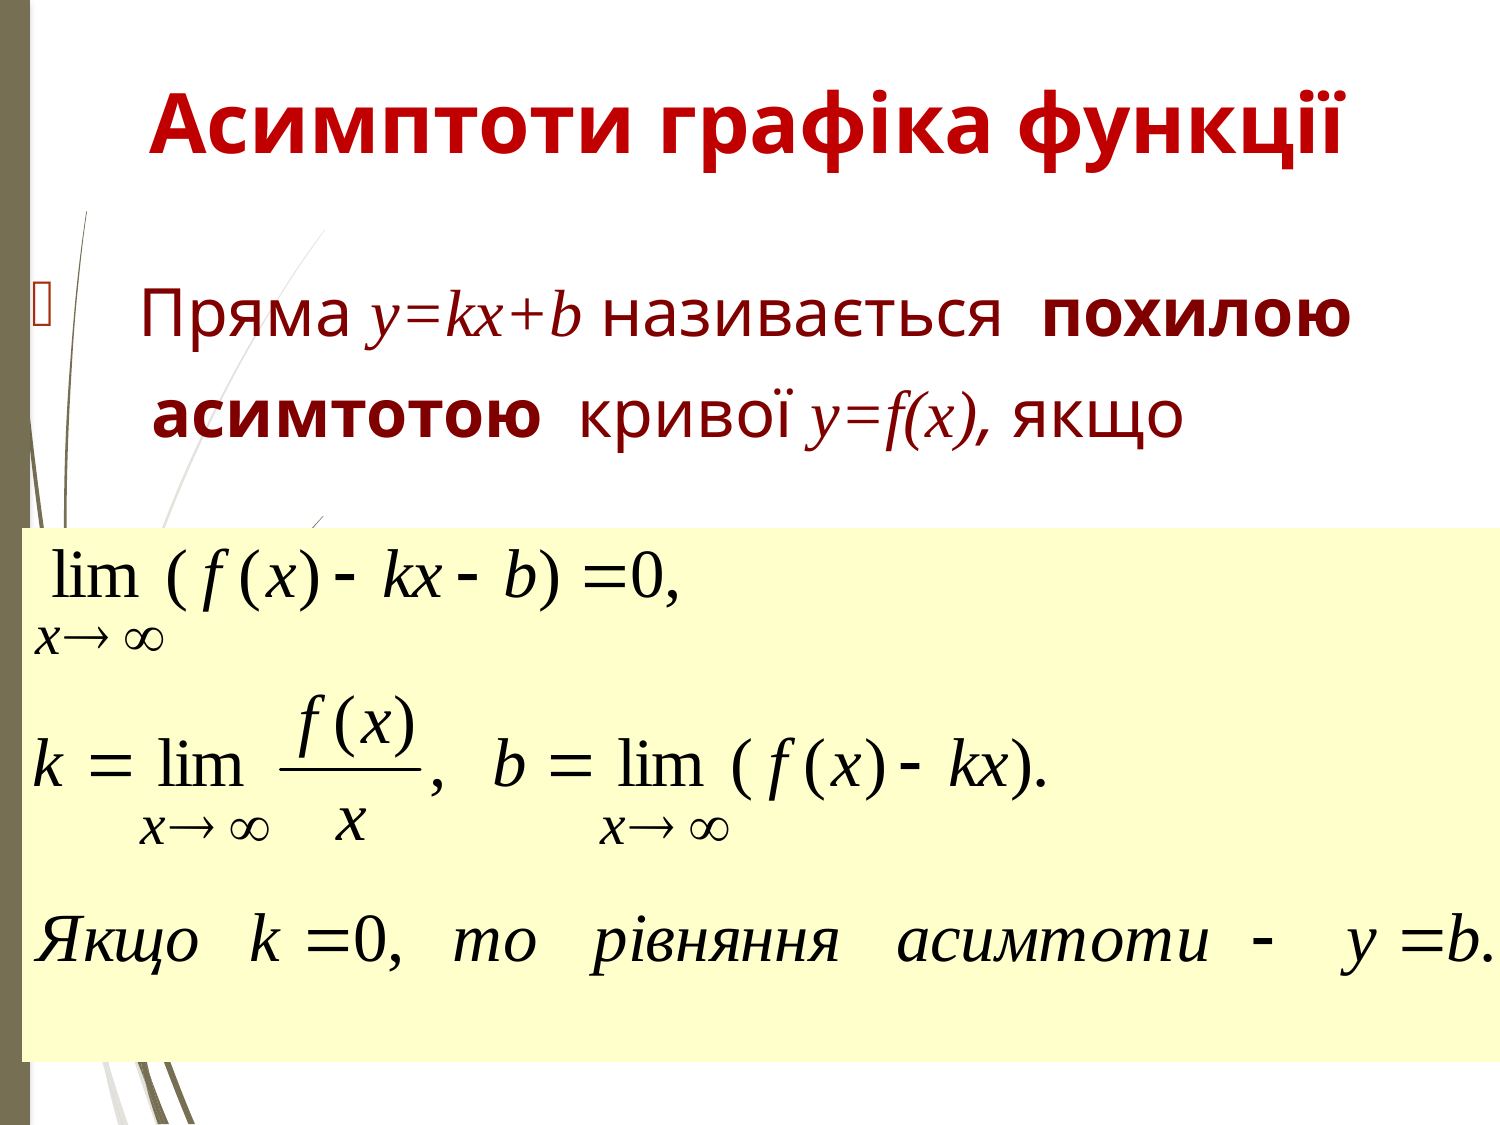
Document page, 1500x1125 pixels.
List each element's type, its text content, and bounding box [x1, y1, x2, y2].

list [21, 527, 1500, 1063]
list Пряма y=kx+b називається похилою асимтотою кривої y=f(x), якщо [15, 262, 1485, 1006]
title Асимптоти графіка функції [134, 62, 1485, 250]
